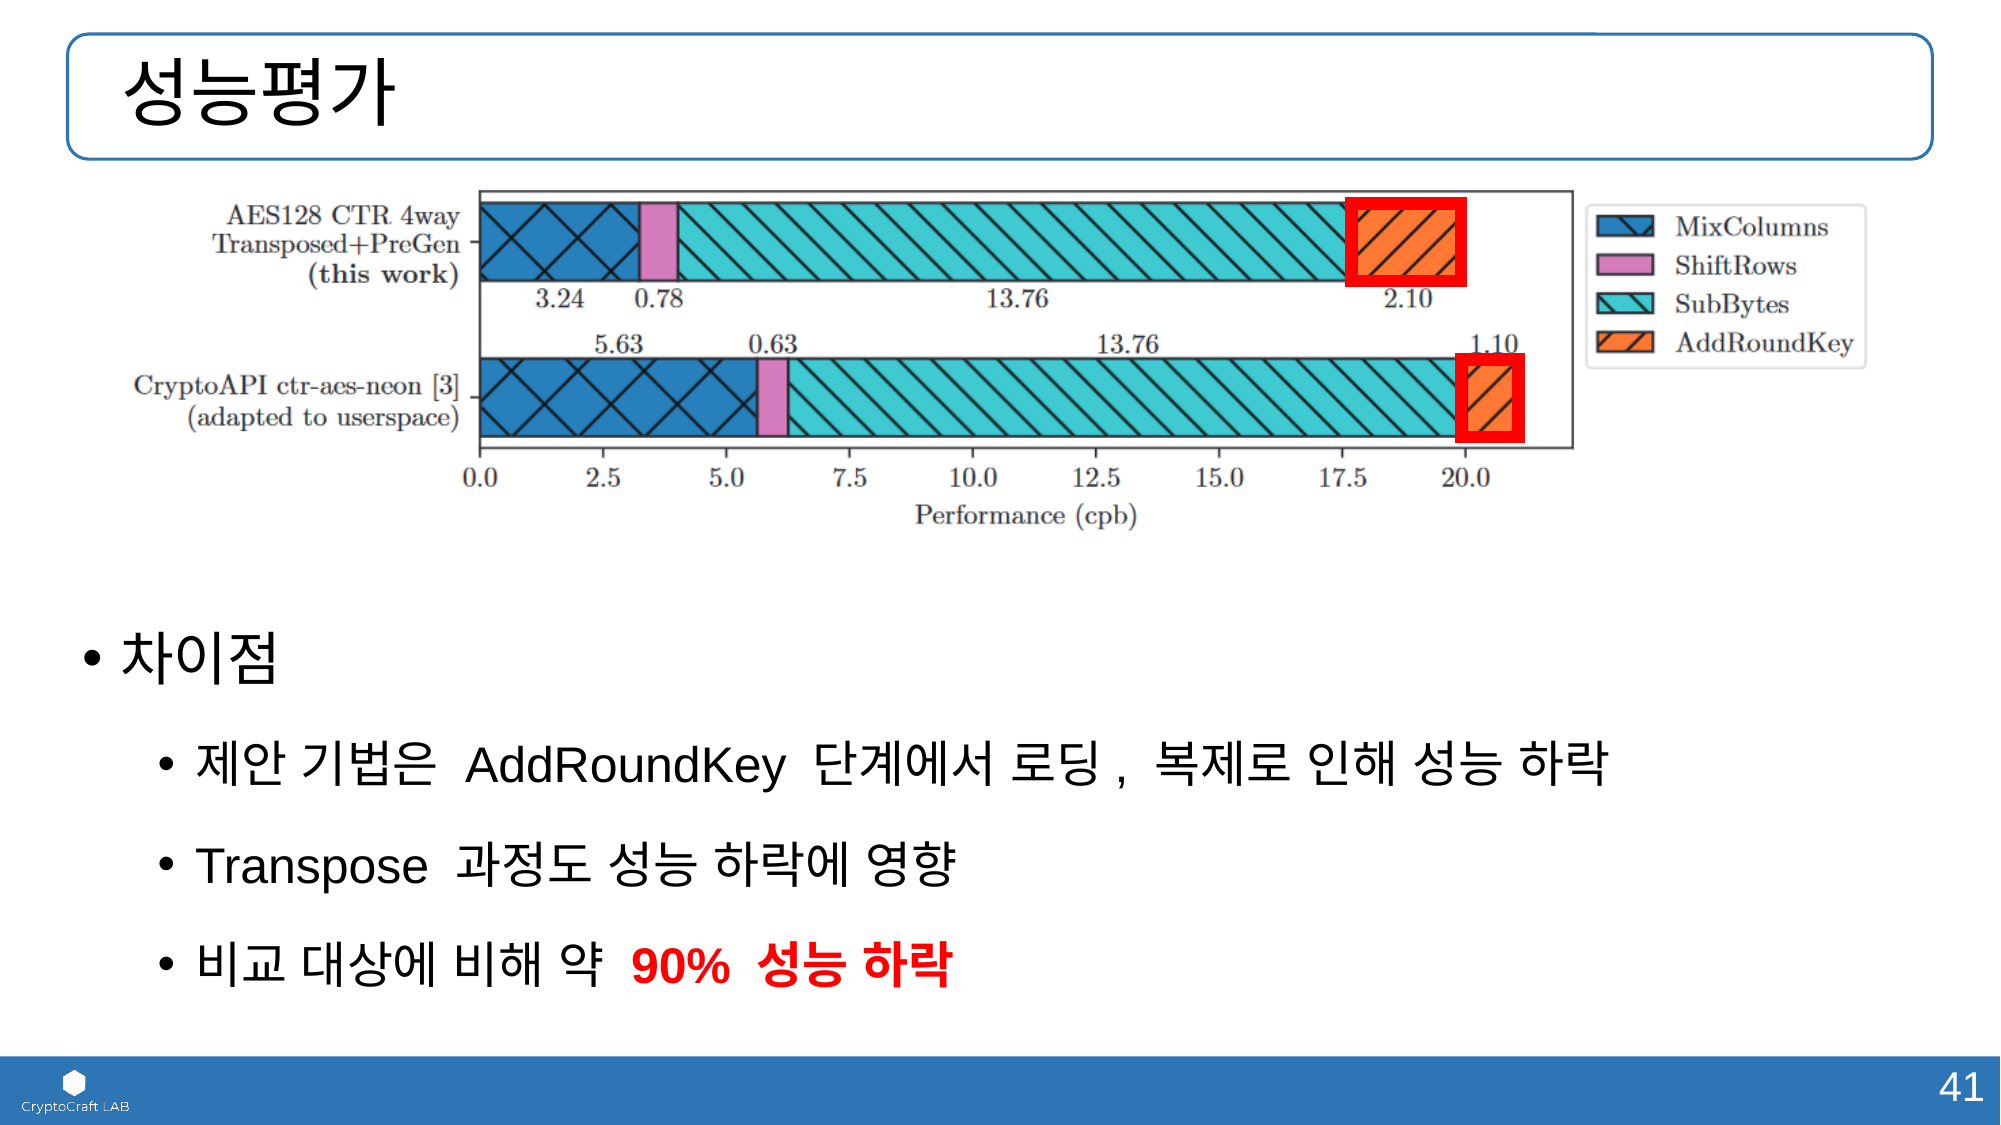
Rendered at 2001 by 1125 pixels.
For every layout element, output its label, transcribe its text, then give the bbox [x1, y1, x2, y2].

title 성능평가 [67, 34, 1933, 160]
picture [13, 1061, 138, 1123]
list 차이점 제안 기법은 AddRoundKey 단계에서 로딩, 복제로 인해 성능 하락 Transpose 과정도 성능 하락에 영향 비교 대상에 비해 약 90% 성능 하락 [67, 562, 1933, 1019]
picture [126, 185, 1874, 536]
